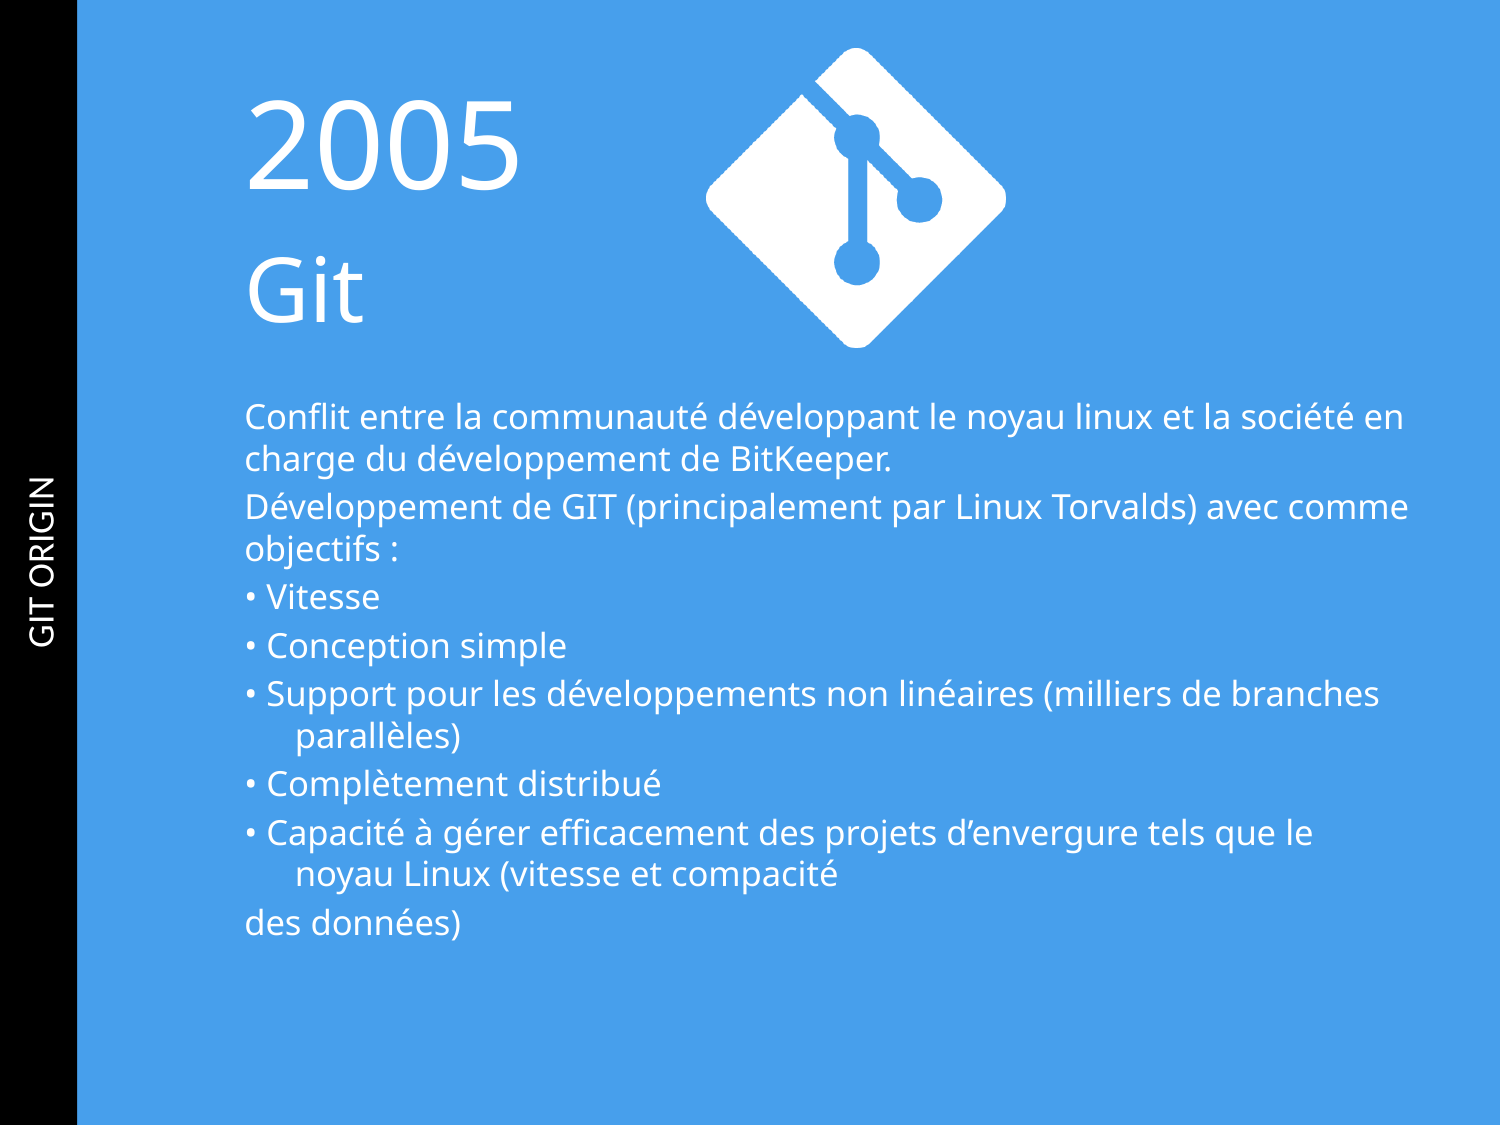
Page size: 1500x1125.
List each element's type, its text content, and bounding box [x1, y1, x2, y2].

picture [706, 48, 1007, 348]
list 2005 Git Conflit entre la communauté développant le noyau linux et la société en charge du développement de BitKeeper. Développement de GIT (principalement par Linux Torvalds) avec comme objectifs : • Vitesse • Conception simple • Support pour les développements non linéaires (milliers de branches parallèles) • Complètement distribué • Capacité à gérer efficacement des projets d’envergure tels que le noyau Linux (vitesse et compacité des données) [229, 59, 1425, 960]
text_box GIT ORIGIN [0, 0, 79, 1125]
